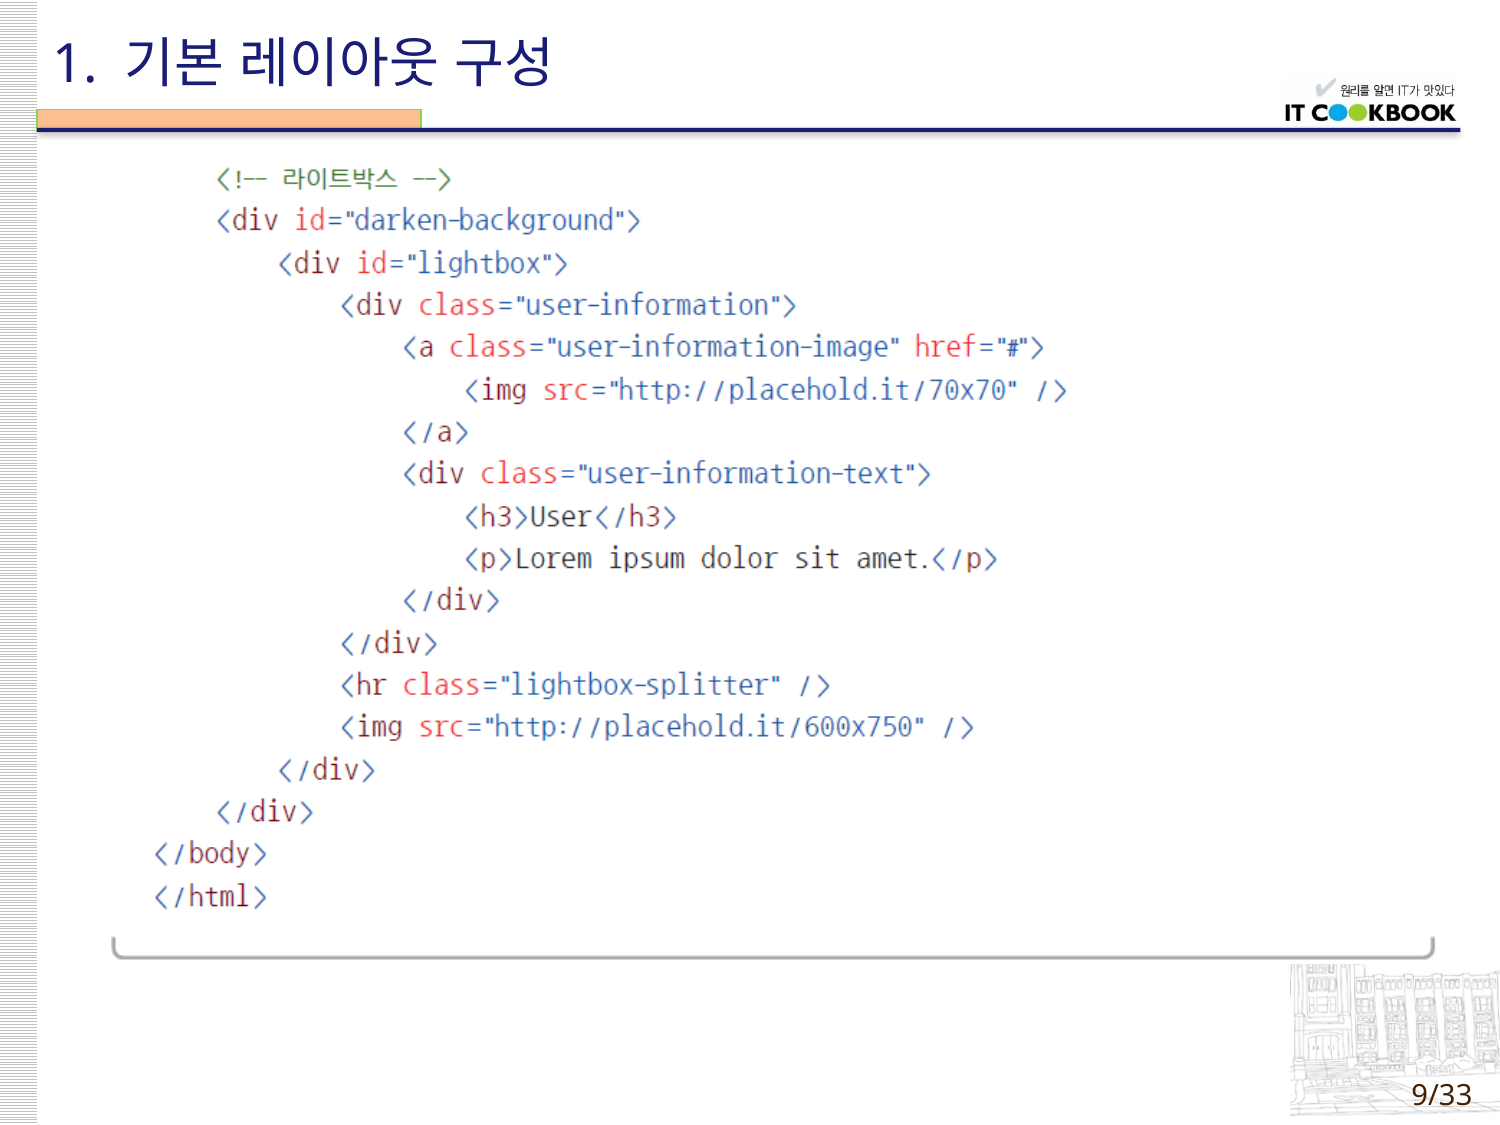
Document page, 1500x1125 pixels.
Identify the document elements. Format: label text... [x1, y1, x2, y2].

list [110, 164, 1438, 964]
picture [1281, 75, 1459, 123]
title 1. 기본 레이아웃 구성 [37, 13, 1278, 109]
picture [1290, 874, 1500, 1125]
